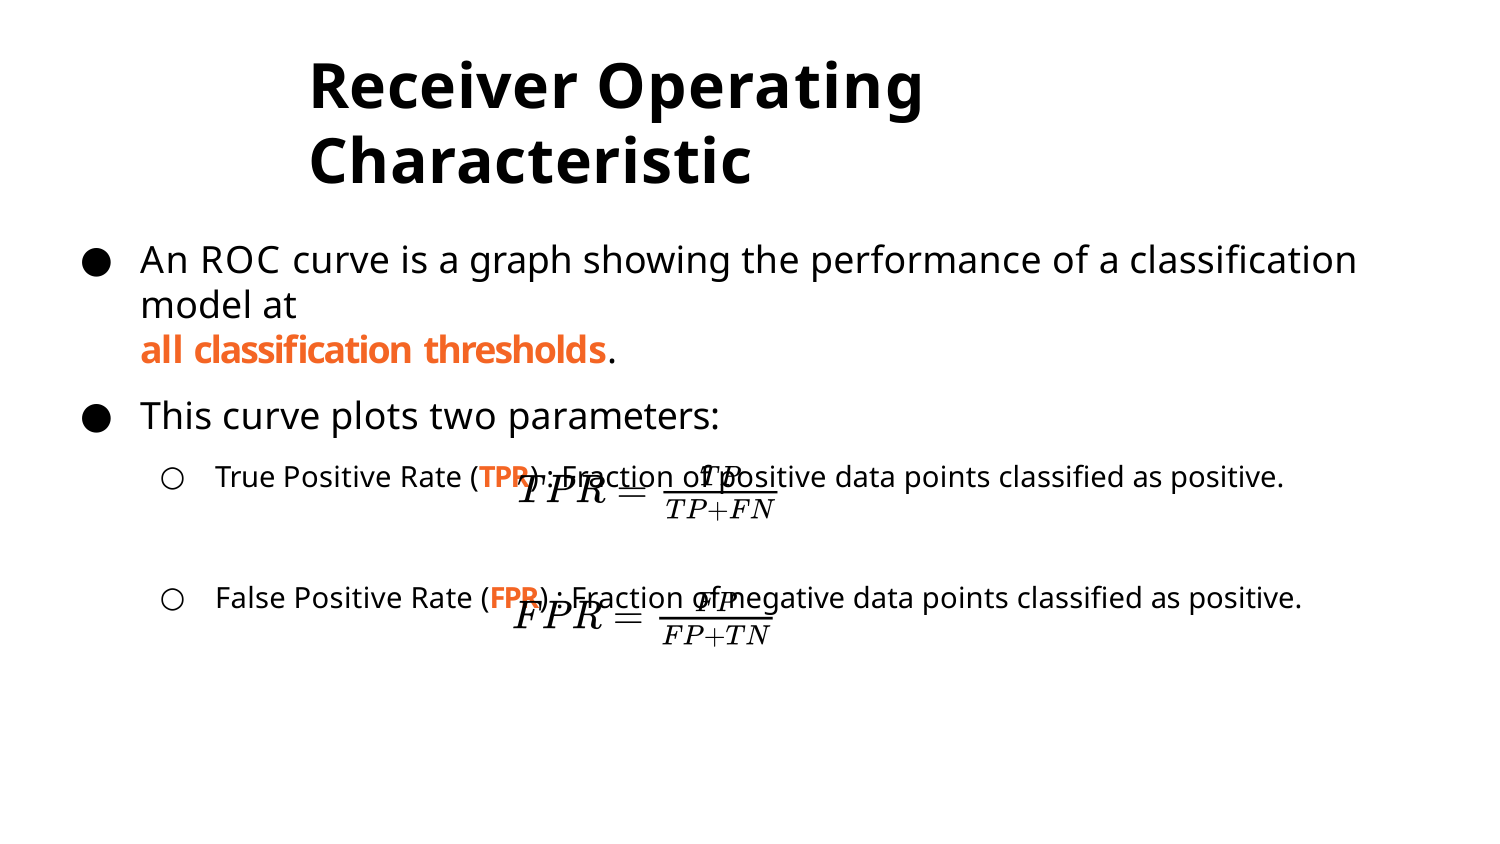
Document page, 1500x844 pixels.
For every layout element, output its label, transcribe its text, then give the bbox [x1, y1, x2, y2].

picture [517, 461, 781, 524]
picture [512, 587, 778, 650]
title Receiver Operating Characteristic [306, 44, 1166, 197]
text_box An ROC curve is a graph showing the performance of a classiﬁcation model at all classiﬁcation thresholds. This curve plots two parameters: True Positive Rate (TPR) : Fraction of positive data points classiﬁed as positive. False Positive Rate (FPR) : Fraction of negative data points classiﬁed as positive. [77, 234, 1395, 615]
